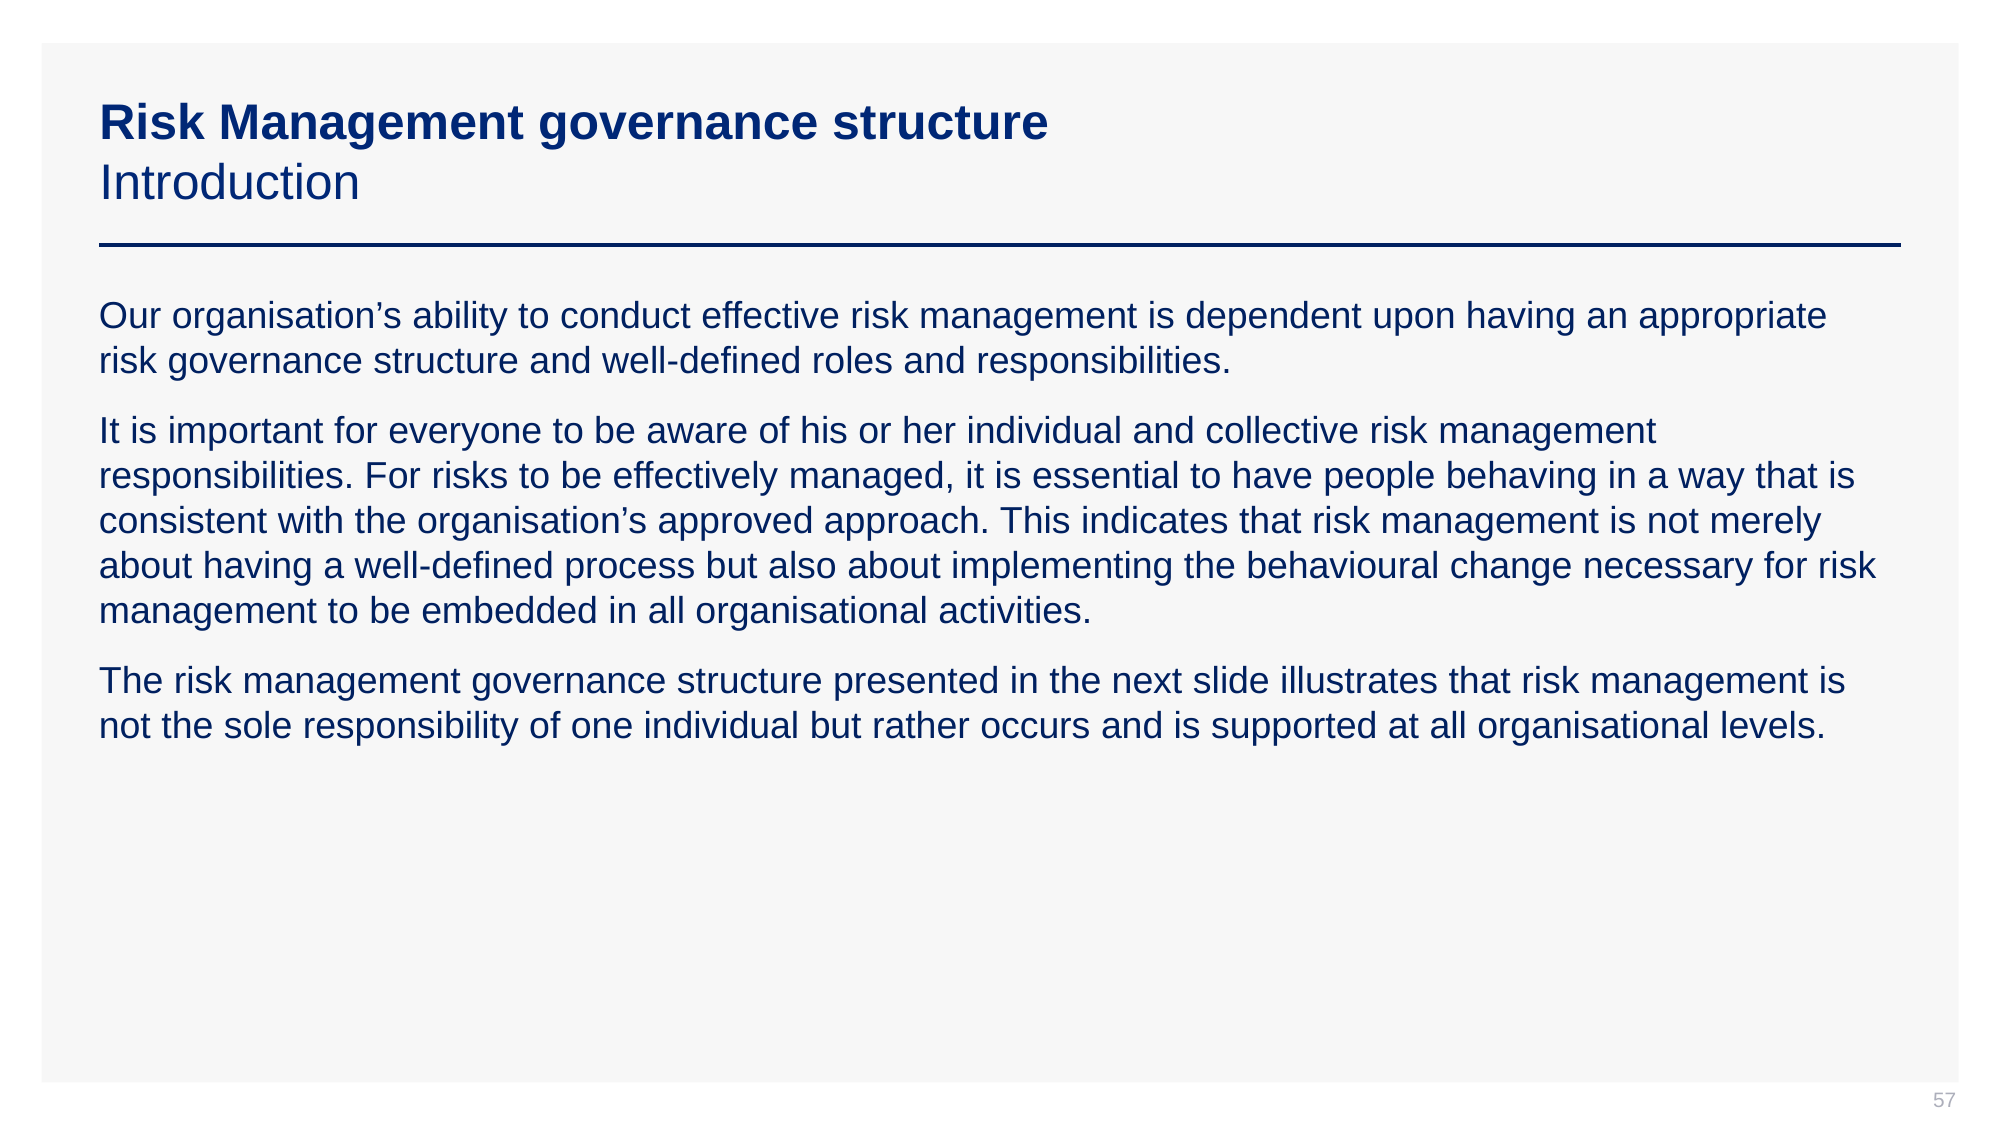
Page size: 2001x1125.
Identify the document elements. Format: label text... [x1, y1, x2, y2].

slide_number 57 [1506, 1088, 1957, 1119]
text_box Our organisation’s ability to conduct effective risk management is dependent upon having an appropriate risk governance structure and well-defined roles and responsibilities. It is important for everyone to be aware of his or her individual and collective risk management responsibilities. For risks to be effectively managed, it is essential to have people behaving in a way that is consistent with the organisation’s approved approach. This indicates that risk management is not merely about having a well-defined process but also about implementing the behavioural change necessary for risk management to be embedded in all organisational activities. The risk management governance structure presented in the next slide illustrates that risk management is not the sole responsibility of one individual but rather occurs and is supported at all organisational levels. [84, 283, 1901, 754]
title Risk Management governance structure Introduction [84, 59, 1901, 239]
